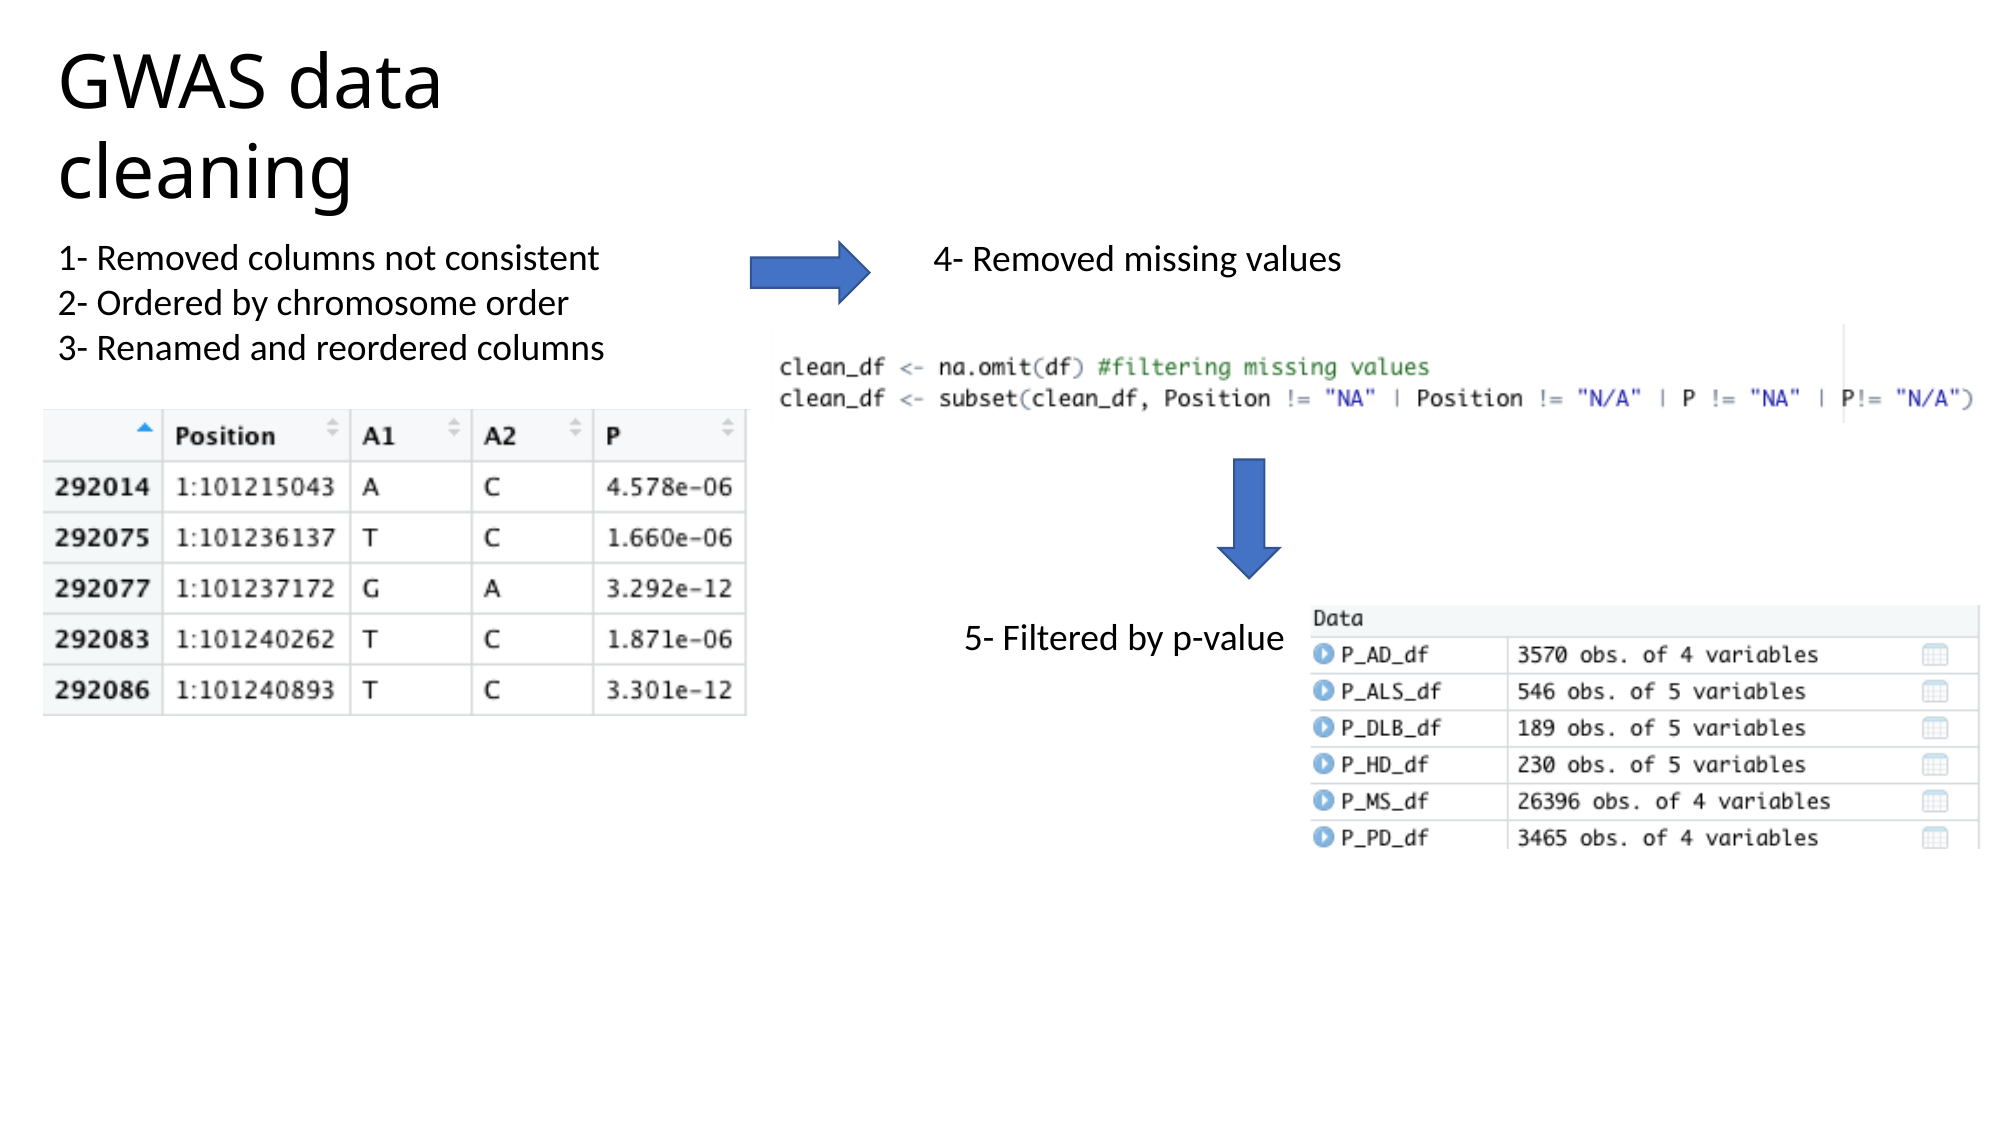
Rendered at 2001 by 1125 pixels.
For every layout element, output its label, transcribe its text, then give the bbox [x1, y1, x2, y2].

text_box GWAS data cleaning [42, 26, 718, 221]
picture [43, 409, 751, 716]
text_box [749, 239, 872, 306]
text_box [1216, 458, 1282, 580]
text_box 1- Removed columns not consistent 2- Ordered by chromosome order 3- Renamed and reordered columns [42, 226, 702, 376]
picture [1310, 605, 1981, 849]
text_box 4- Removed missing values [918, 226, 1415, 287]
text_box 5- Filtered by p-value [949, 605, 1310, 665]
picture [772, 324, 2000, 423]
